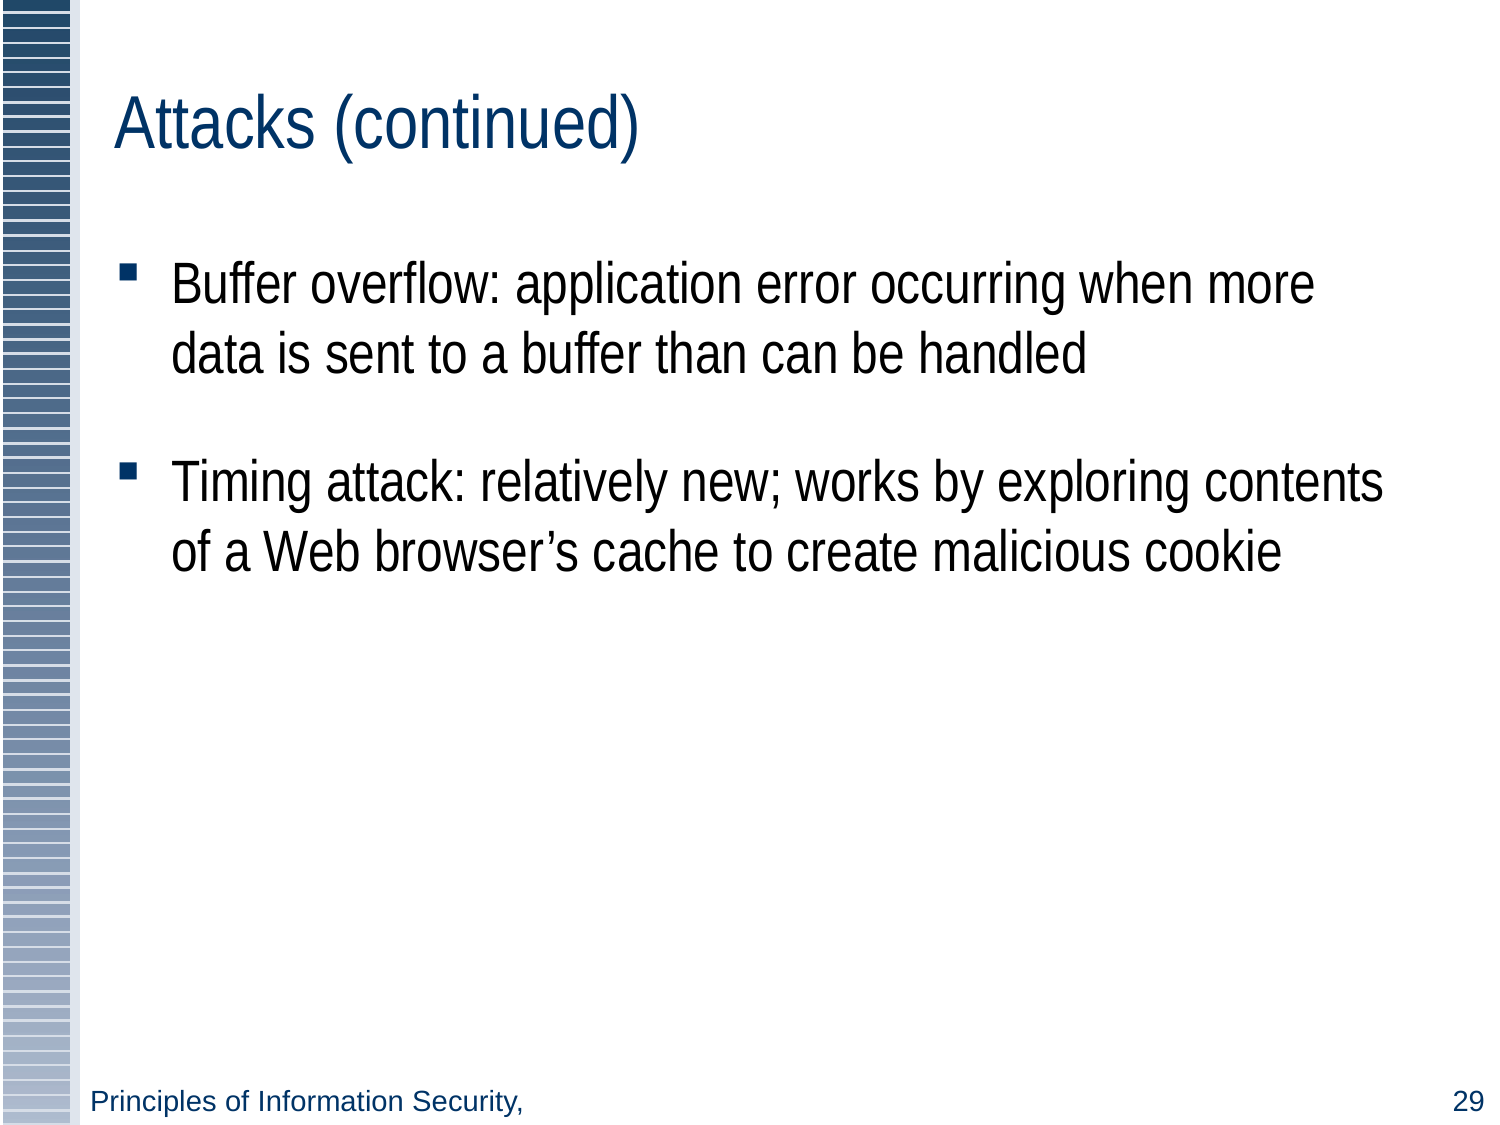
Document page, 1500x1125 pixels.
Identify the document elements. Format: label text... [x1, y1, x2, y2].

list Buffer overflow: application error occurring when more data is sent to a buffer than can be handled Timing attack: relatively new; works by exploring contents of a Web browser’s cache to create malicious cookie [99, 237, 1413, 1038]
picture [0, 0, 80, 1125]
footer Principles of Information Security, [75, 1050, 1075, 1125]
slide_number 29 [1187, 1050, 1500, 1125]
title Attacks (continued) [99, 50, 1350, 188]
